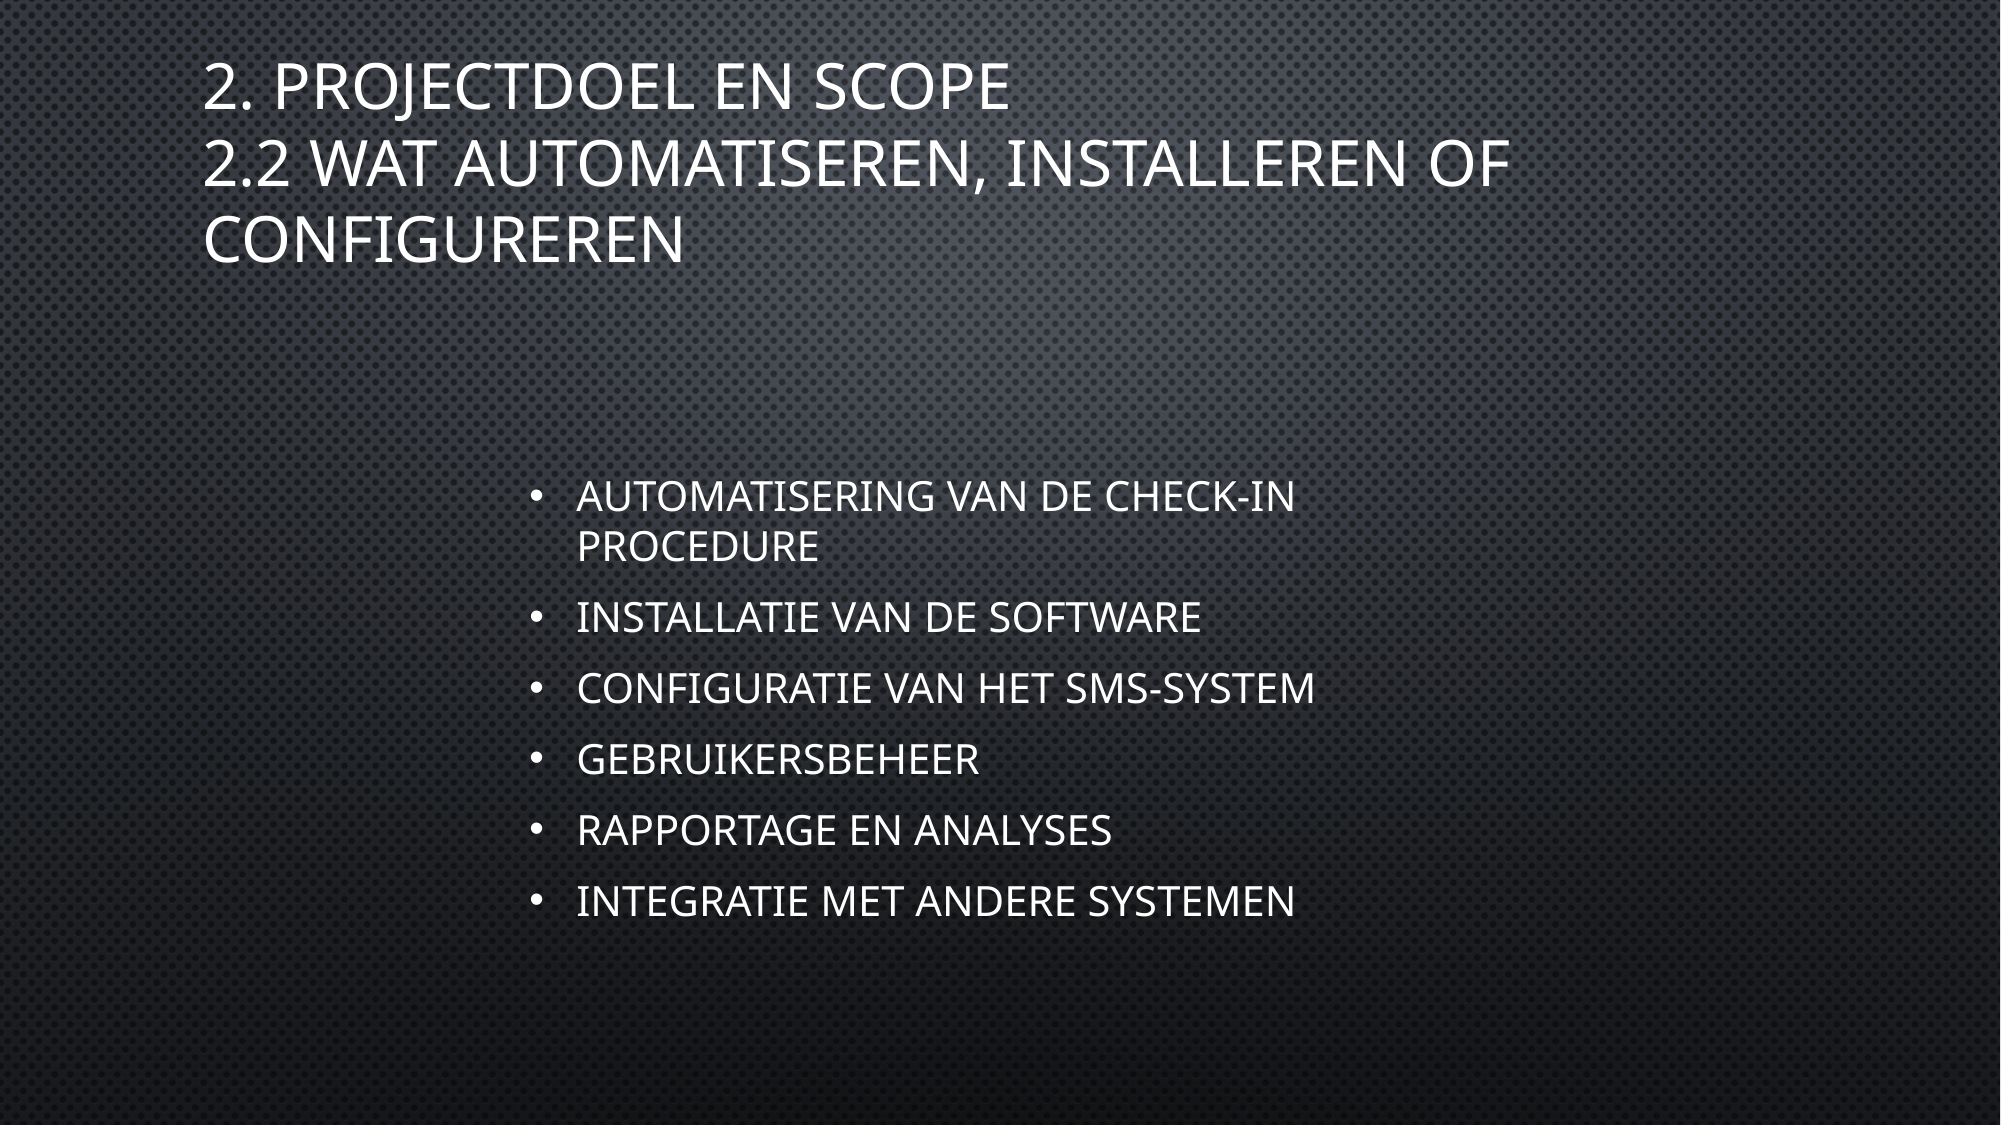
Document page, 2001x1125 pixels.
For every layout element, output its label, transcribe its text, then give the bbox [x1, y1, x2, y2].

title 2. Projectdoel en scope 2.2 Wat automatiseren, installeren of configureren [187, 37, 1813, 284]
list Automatisering van de check-in procedure Installatie van de software Configuratie van het SMS-system Gebruikersbeheer Rapportage en analyses Integratie met andere systemen [514, 440, 1486, 954]
